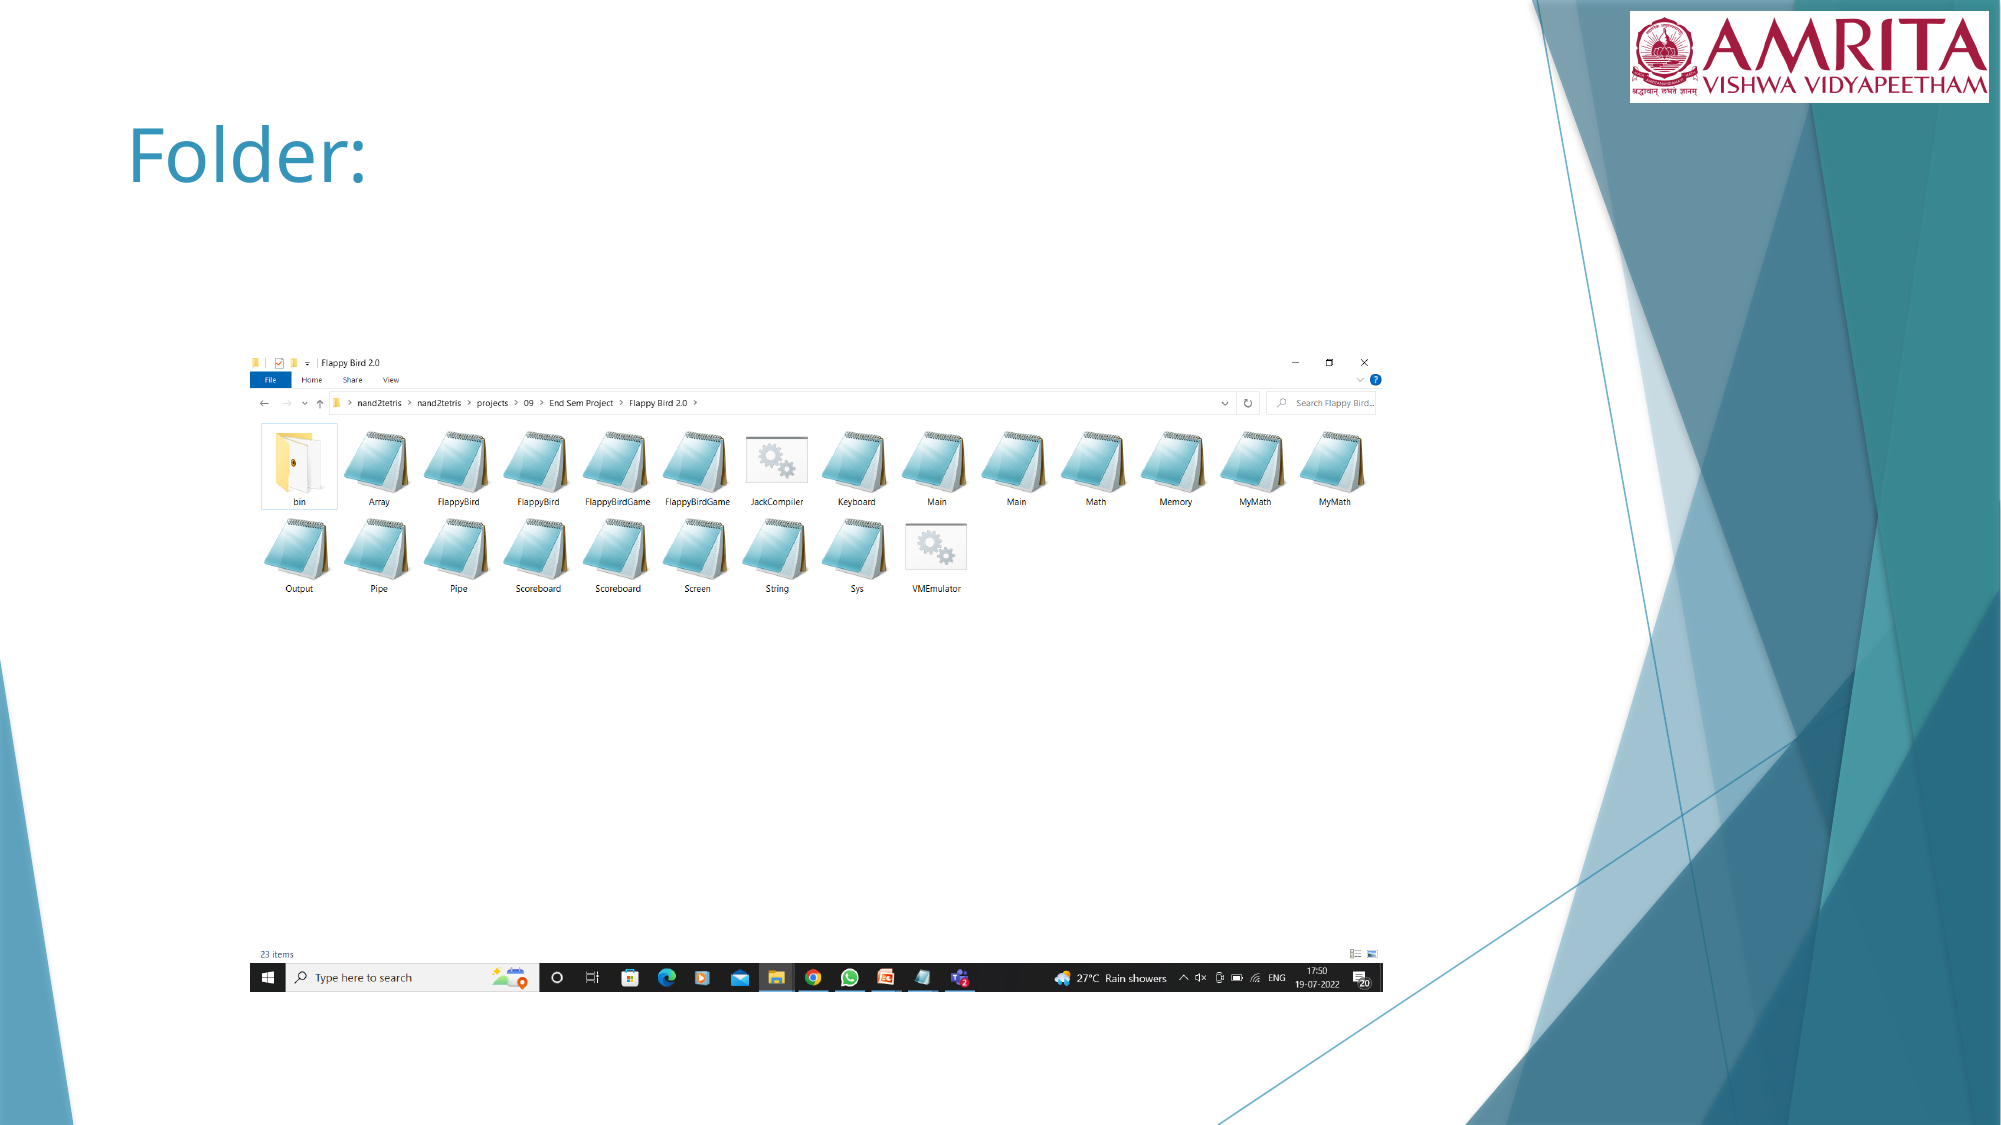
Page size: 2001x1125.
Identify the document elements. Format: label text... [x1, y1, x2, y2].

title Folder: [111, 99, 1522, 317]
picture [1630, 10, 1990, 103]
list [249, 353, 1383, 992]
